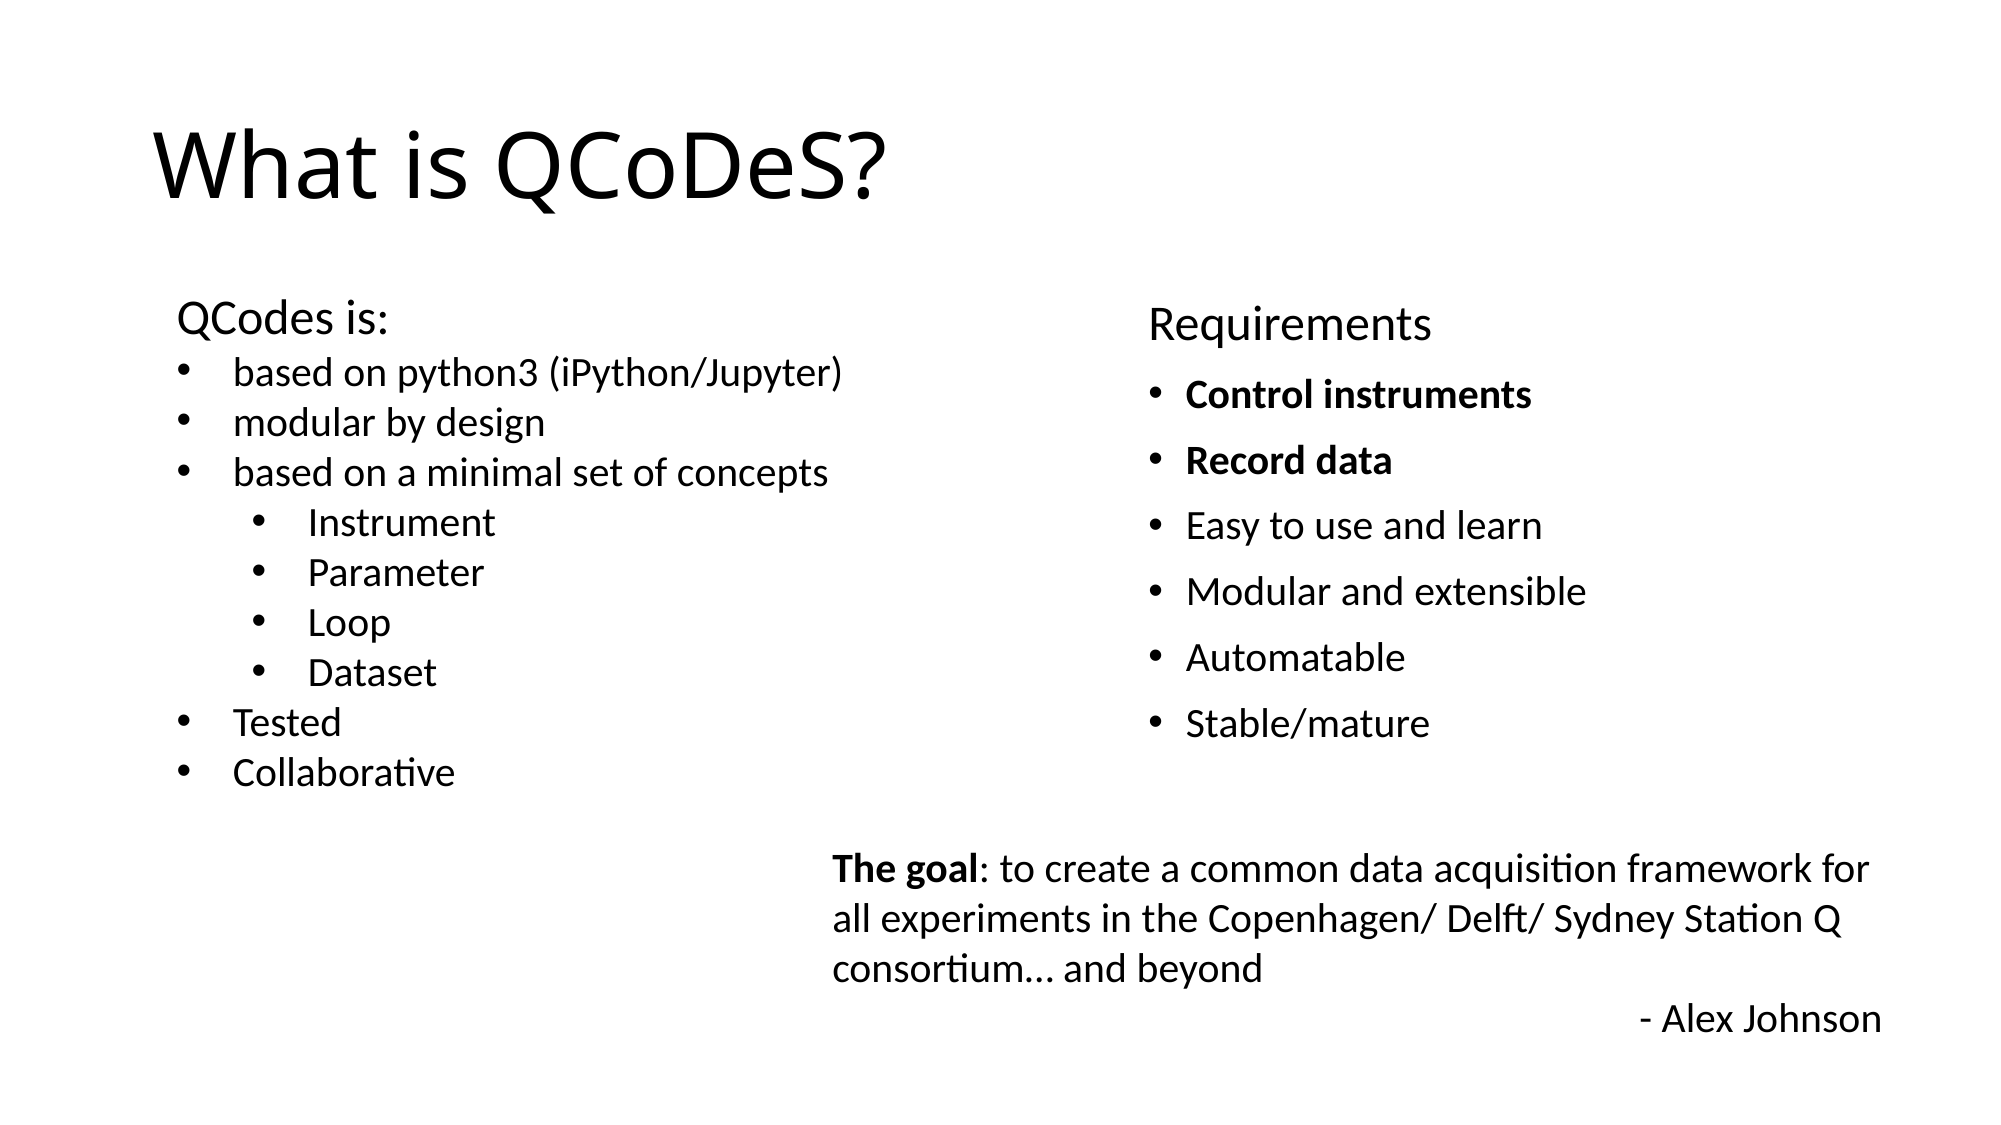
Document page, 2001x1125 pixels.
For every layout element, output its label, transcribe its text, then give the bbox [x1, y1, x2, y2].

title What is QCoDeS? [137, 59, 1863, 278]
text_box The goal: to create a common data acquisition framework for all experiments in the Copenhagen/ Delft/ Sydney Station Q consortium… and beyond - Alex Johnson [817, 833, 1898, 1048]
text_box QCodes is: based on python3 (iPython/Jupyter) modular by design based on a minimal set of concepts Instrument Parameter Loop Dataset Tested Collaborative [161, 277, 1109, 803]
list Requirements Control instruments Record data Easy to use and learn Modular and extensible Automatable Stable/mature [1133, 290, 1765, 821]
